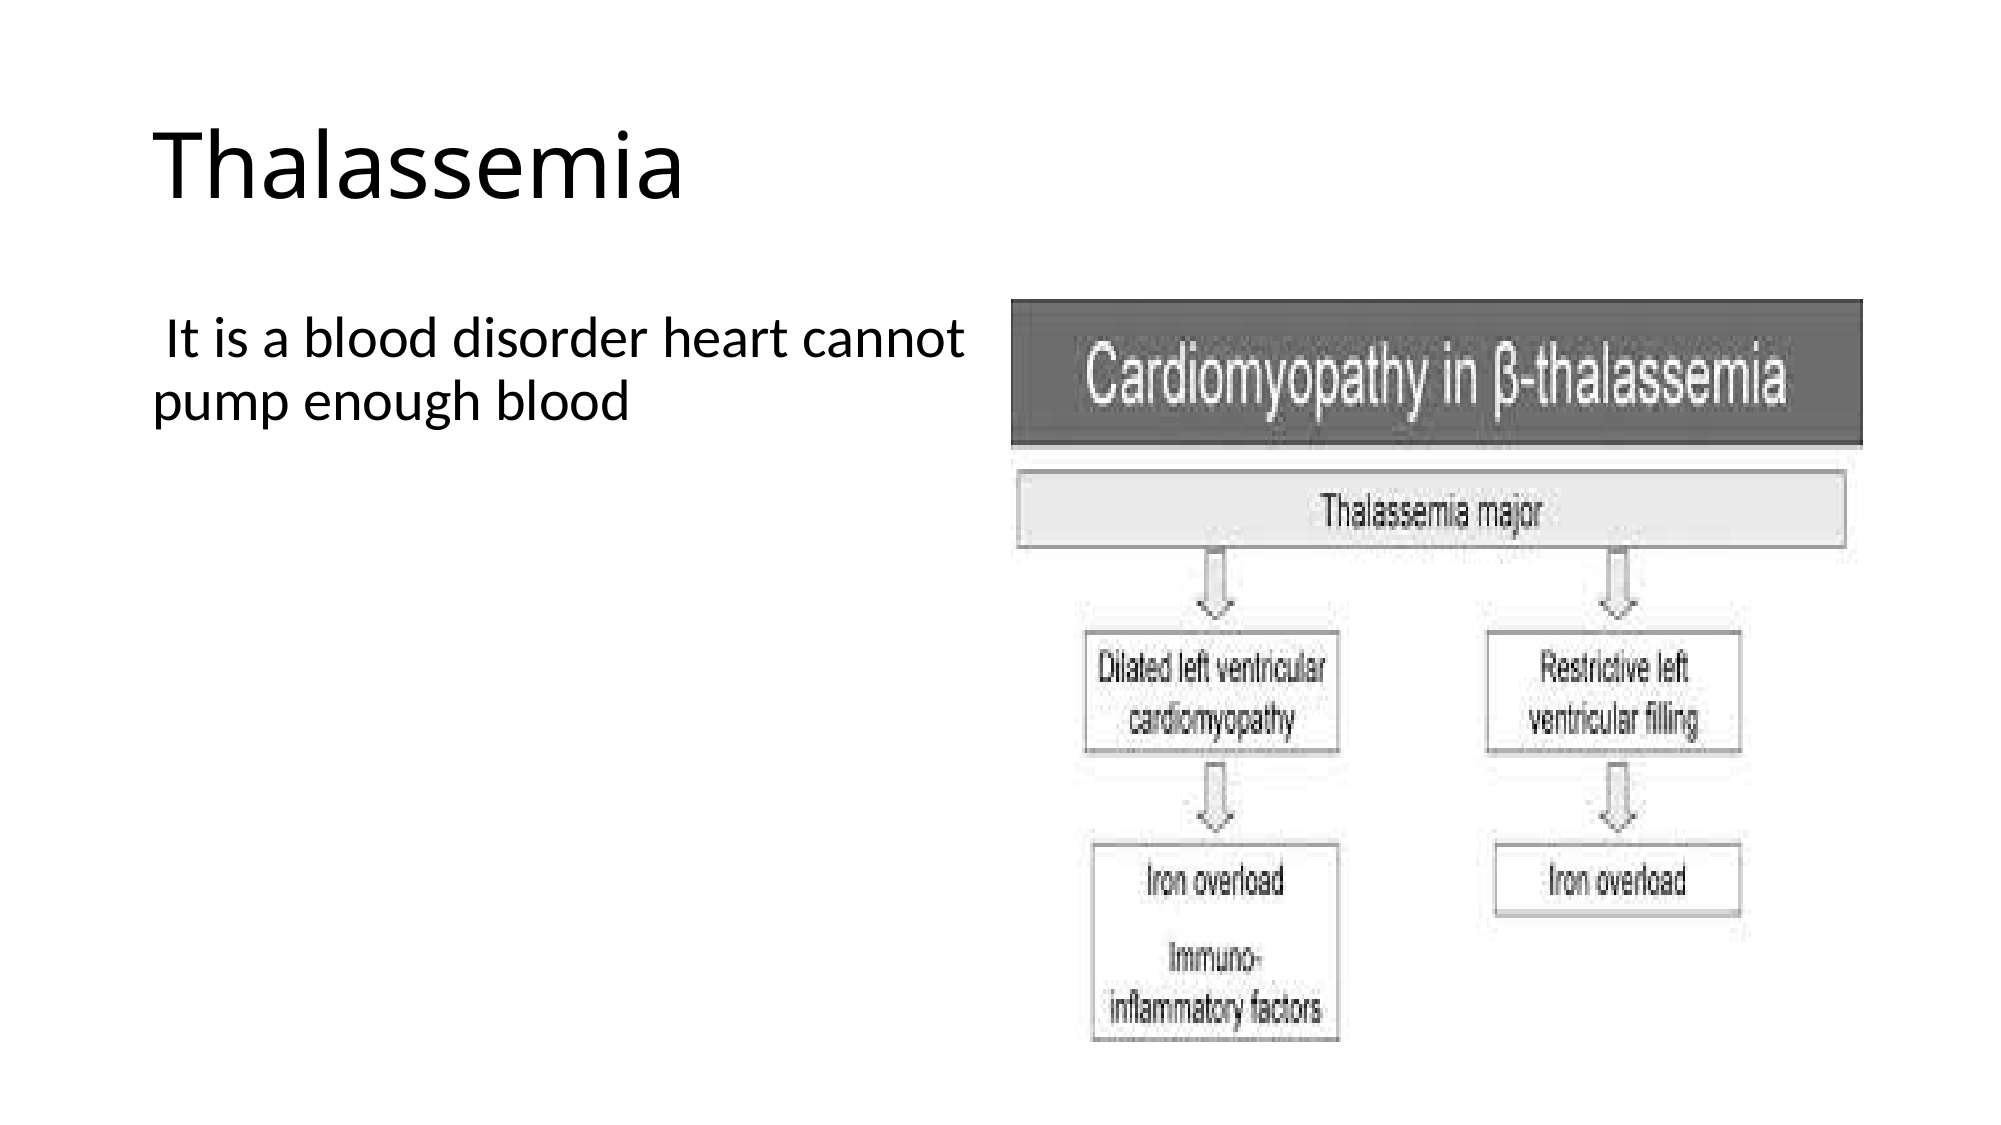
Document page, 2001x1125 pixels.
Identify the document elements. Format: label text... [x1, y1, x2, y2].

title Thalassemia [137, 59, 1863, 278]
list It is a blood disorder heart cannot pump enough blood [137, 299, 988, 1014]
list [1011, 299, 1863, 1042]
